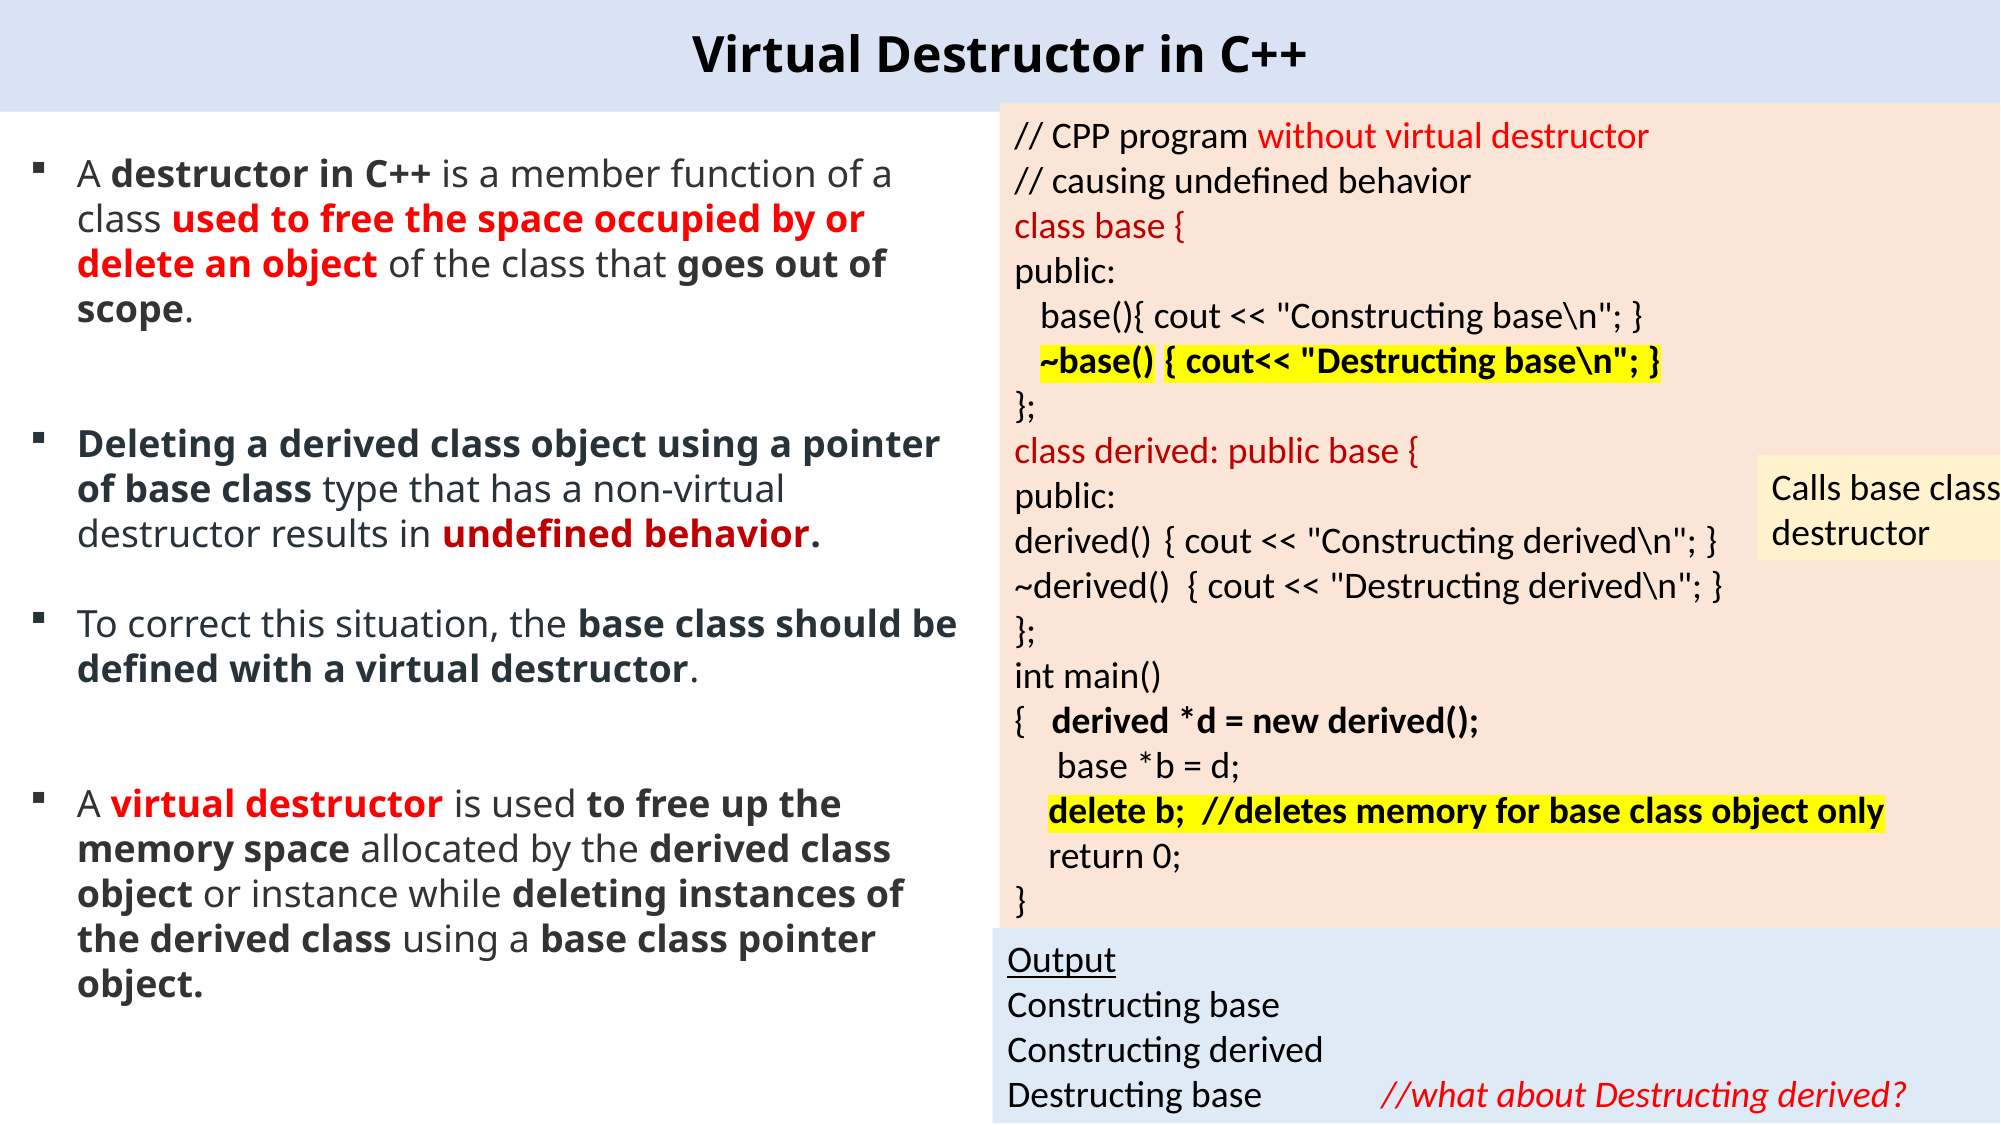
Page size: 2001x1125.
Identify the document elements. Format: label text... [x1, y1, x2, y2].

text_box Output Constructing base Constructing derived Destructing base //what about Destructing derived? [992, 928, 2000, 1123]
text_box Calls base class destructor [1874, 455, 2000, 560]
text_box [1194, 322, 1874, 803]
text_box // CPP program without virtual destructor // causing undefined behavior class base { public: base(){ cout << "Constructing base\n"; } ~base() { cout<< "Destructing base\n"; } }; class derived: public base { public: derived() { cout << "Constructing derived\n"; } ~derived() { cout << "Destructing derived\n"; } }; int main() { derived *d = new derived(); base *b = d; delete b; //deletes memory for base class object only return 0; } [999, 103, 2000, 928]
text_box A destructor in C++ is a member function of a class used to free the space occupied by or delete an object of the class that goes out of scope. Deleting a derived class object using a pointer of base class type that has a non-virtual destructor results in undefined behavior. To correct this situation, the base class should be defined with a virtual destructor. A virtual destructor is used to free up the memory space allocated by the derived class object or instance while deleting instances of the derived class using a base class pointer object. [15, 143, 986, 1058]
title Virtual Destructor in C++ [0, 0, 2000, 112]
